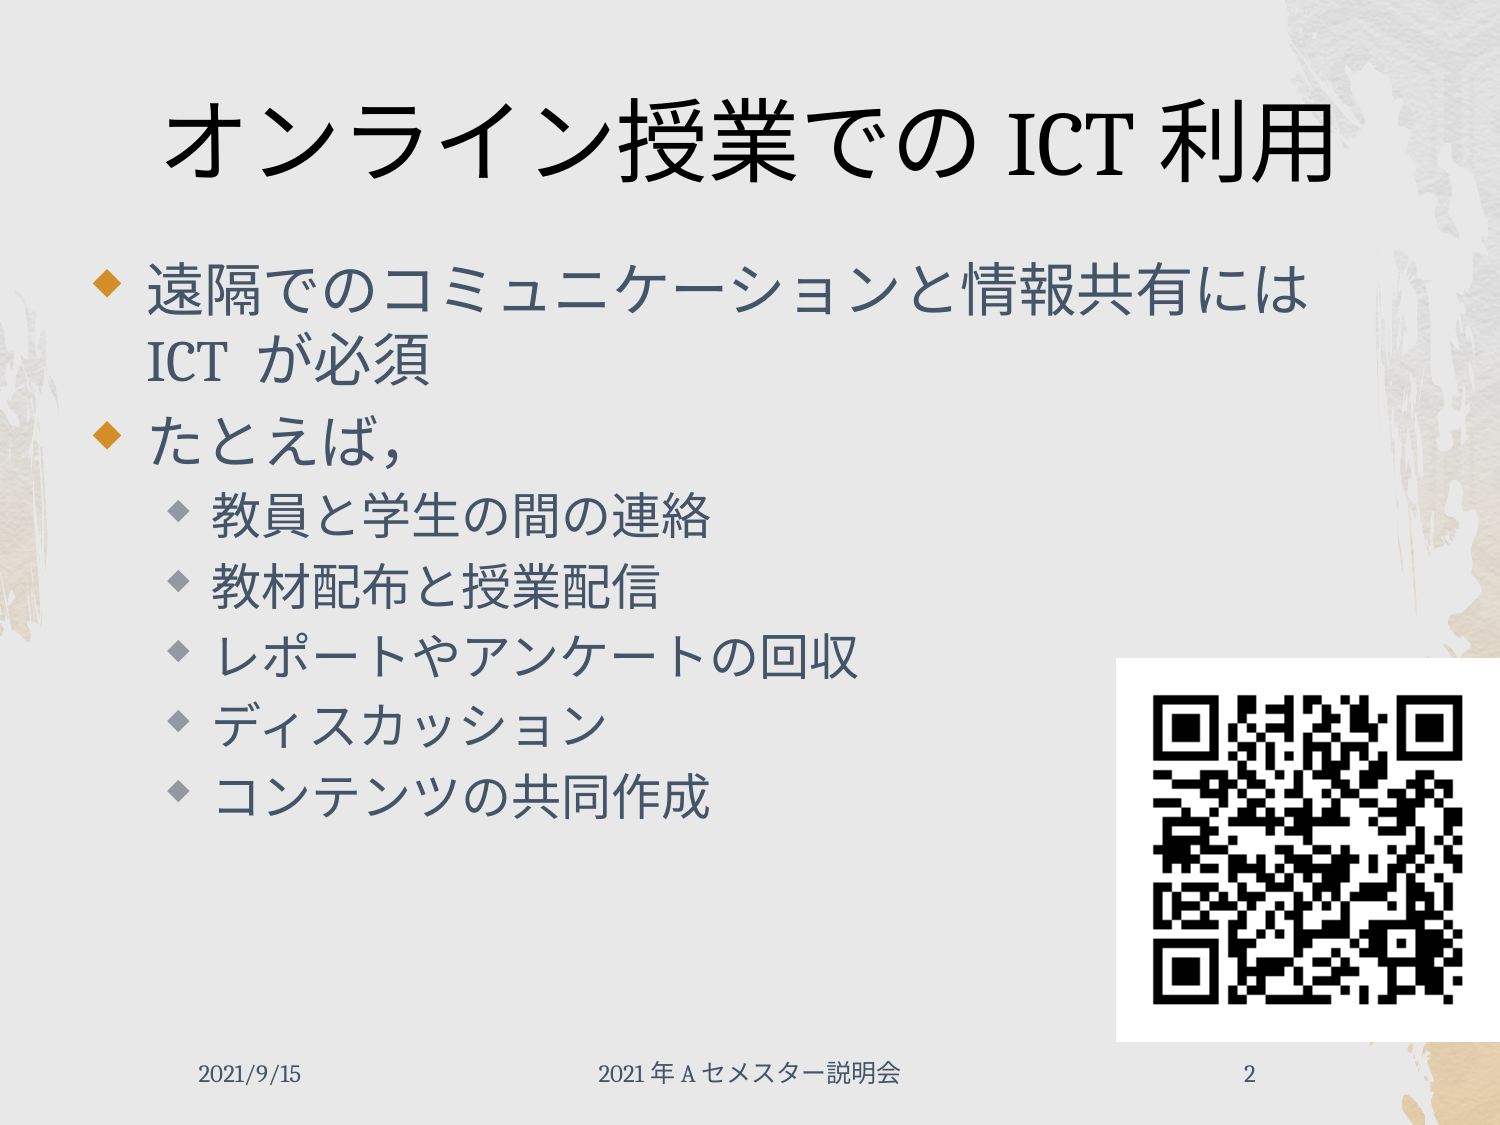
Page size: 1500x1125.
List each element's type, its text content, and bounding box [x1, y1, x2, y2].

title オンライン授業でのICT利用 [75, 45, 1425, 233]
picture [1116, 658, 1500, 1042]
footer 2021年Aセメスター説明会 [512, 1042, 988, 1103]
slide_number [75, 1042, 425, 1103]
slide_number 2 [1074, 1042, 1425, 1103]
list 遠隔でのコミュニケーションと情報共有には ICT が必須 たとえば， 教員と学生の間の連絡 教材配布と授業配信 レポートやアンケートの回収 ディスカッション コンテンツの共同作成 [75, 246, 1425, 989]
text_box チェックを外すと履修登録期間後も仮登録を認める [1106, 648, 1425, 989]
